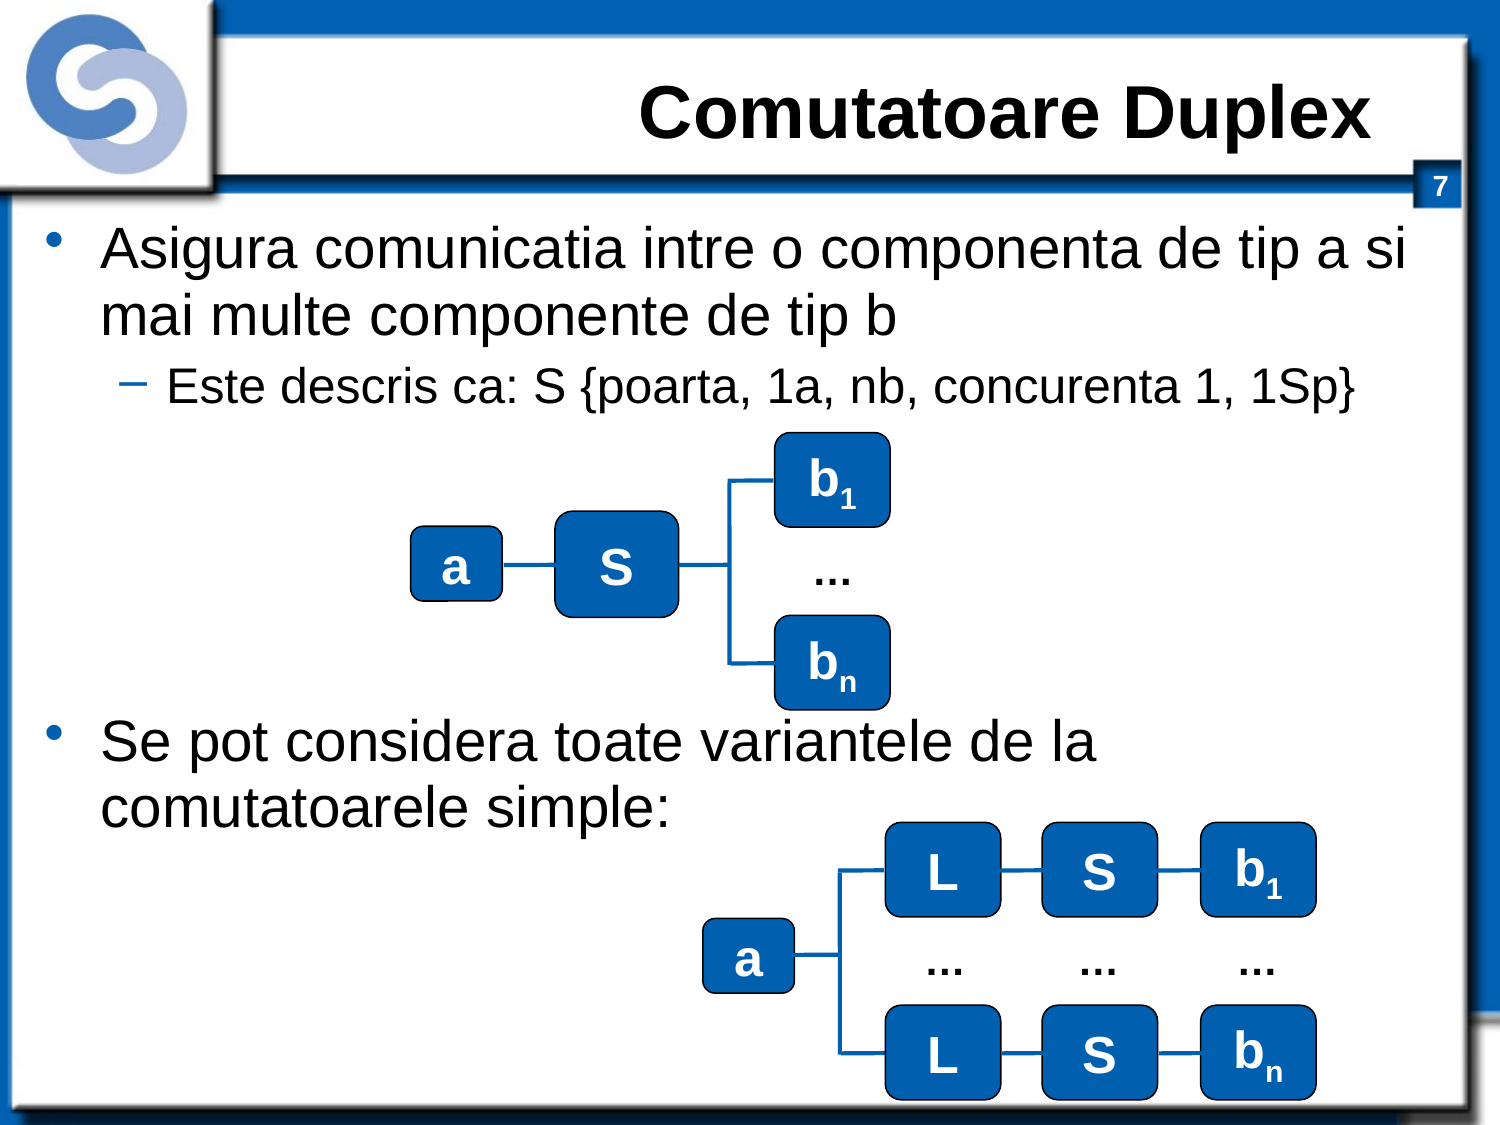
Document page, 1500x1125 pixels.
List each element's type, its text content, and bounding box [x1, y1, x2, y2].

text_box bn [1200, 1005, 1317, 1100]
text_box S [1042, 1005, 1158, 1100]
picture [0, 0, 1500, 1125]
title Comutatoare Duplex [187, 42, 1388, 159]
list Asigura comunicatia intre o componenta de tip a si mai multe componente de tip b Este descris ca: S {poarta, 1a, nb, concurenta 1, 1Sp} Se pot considera toate variantele de la comutatoarele simple: [29, 208, 1447, 1094]
text_box … [1221, 926, 1293, 992]
text_box bn [774, 615, 891, 710]
text_box L [885, 822, 1001, 917]
text_box b1 [1200, 822, 1317, 917]
text_box S [554, 511, 679, 618]
text_box … [1062, 926, 1134, 992]
text_box a [702, 918, 795, 994]
text_box a [410, 526, 503, 602]
text_box L [885, 1005, 1001, 1100]
text_box S [1042, 822, 1158, 917]
text_box … [797, 536, 868, 602]
text_box b1 [774, 432, 891, 528]
text_box … [909, 926, 981, 992]
